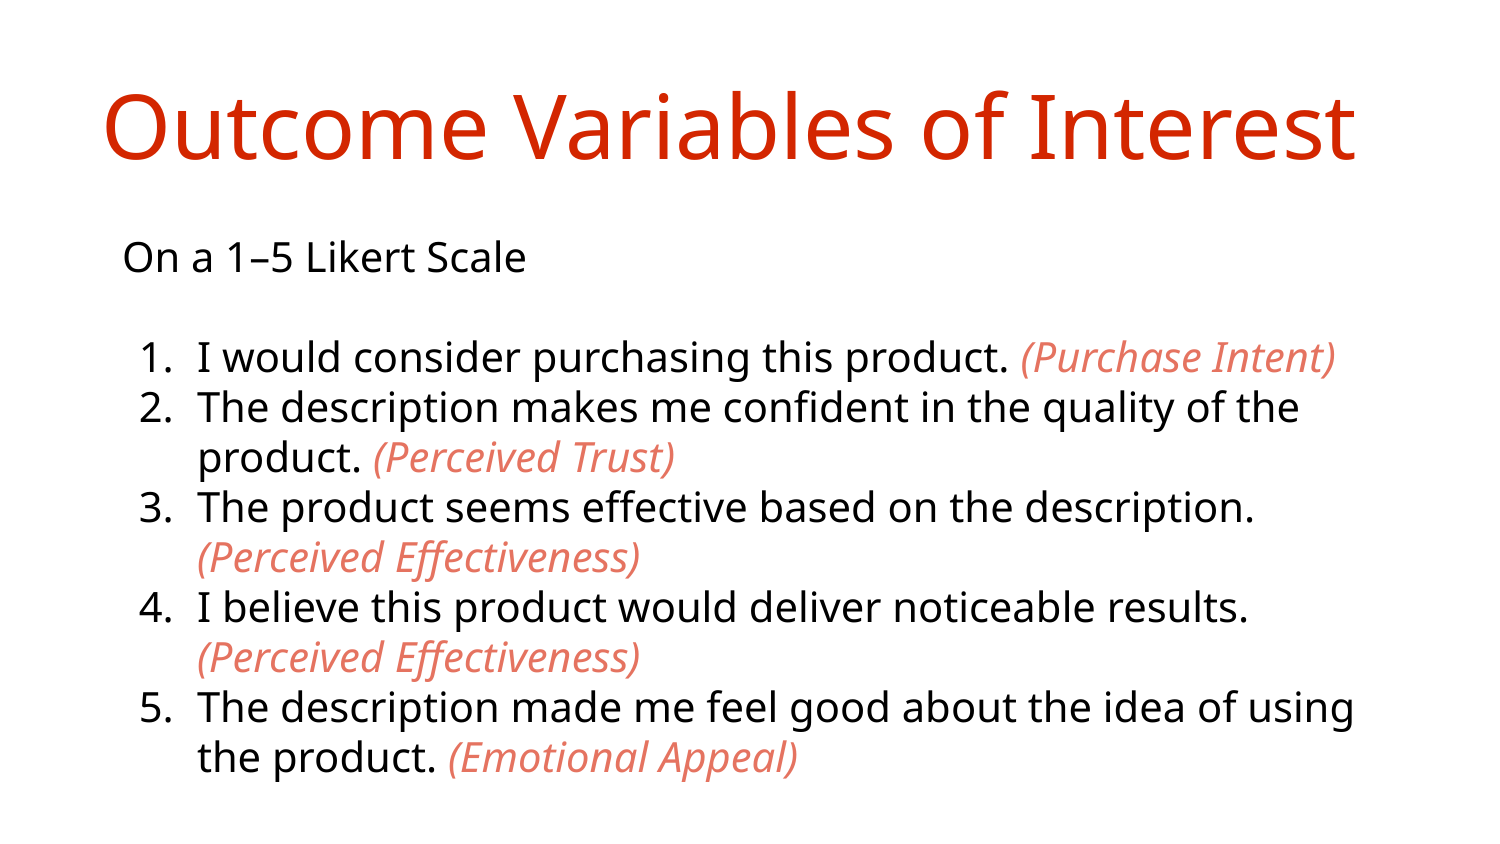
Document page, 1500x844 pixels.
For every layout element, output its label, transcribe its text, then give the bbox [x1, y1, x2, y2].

text_box On a 1–5 Likert Scale I would consider purchasing this product. (Purchase Intent) The description makes me confident in the quality of the product. (Perceived Trust) The product seems effective based on the description. (Perceived Effectiveness) I believe this product would deliver noticeable results. (Perceived Effectiveness) The description made me feel good about the idea of using the product. (Emotional Appeal) [107, 215, 1435, 796]
title Outcome Variables of Interest [86, 61, 1414, 186]
